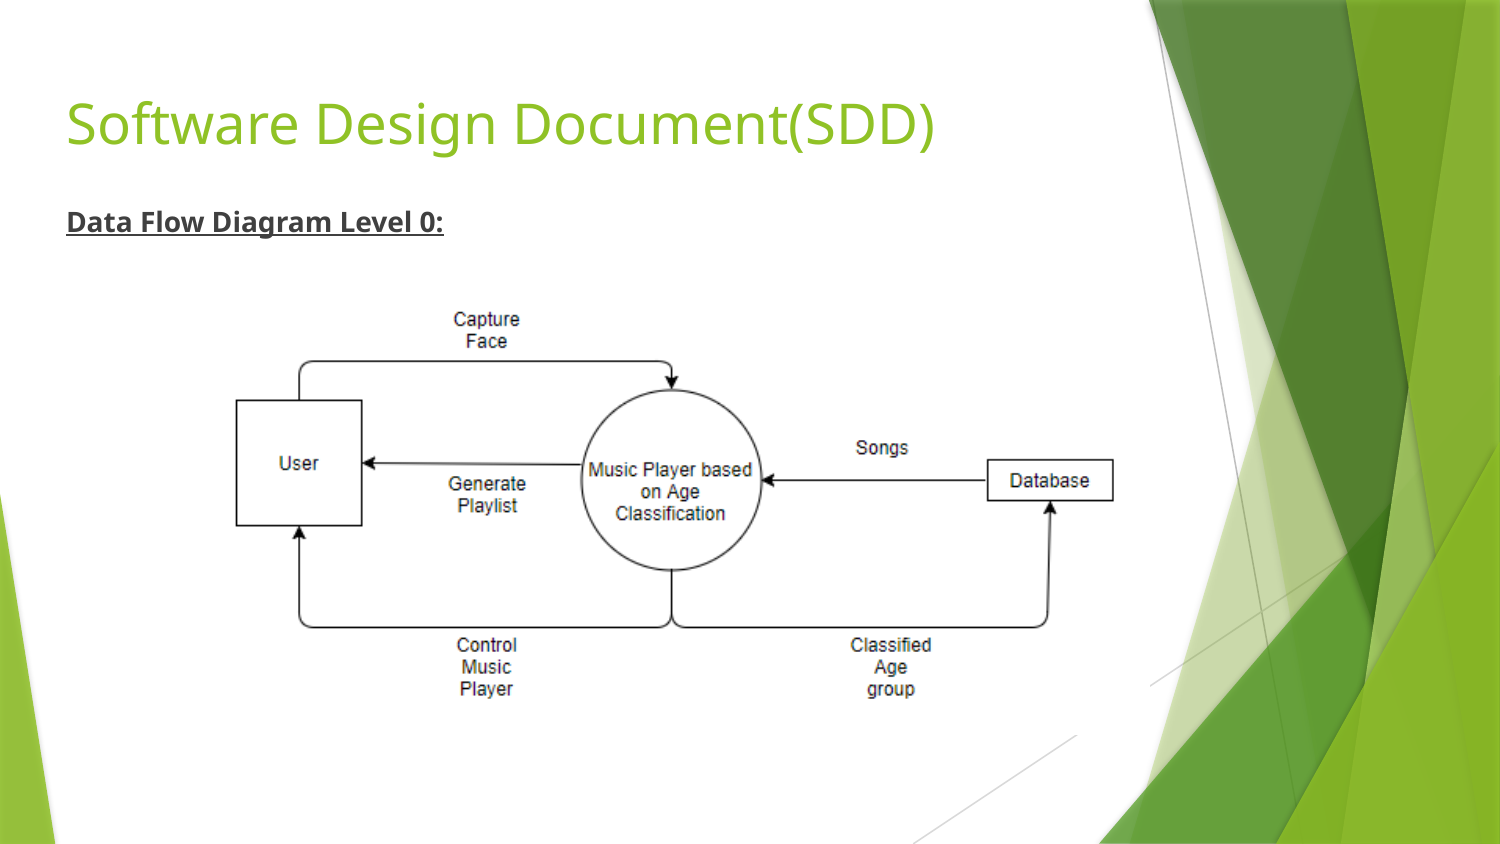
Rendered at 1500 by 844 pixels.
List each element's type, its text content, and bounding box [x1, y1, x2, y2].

picture [211, 273, 1150, 736]
list Data Flow Diagram Level 0: [51, 189, 1449, 750]
title Software Design Document(SDD) [51, 72, 1449, 167]
